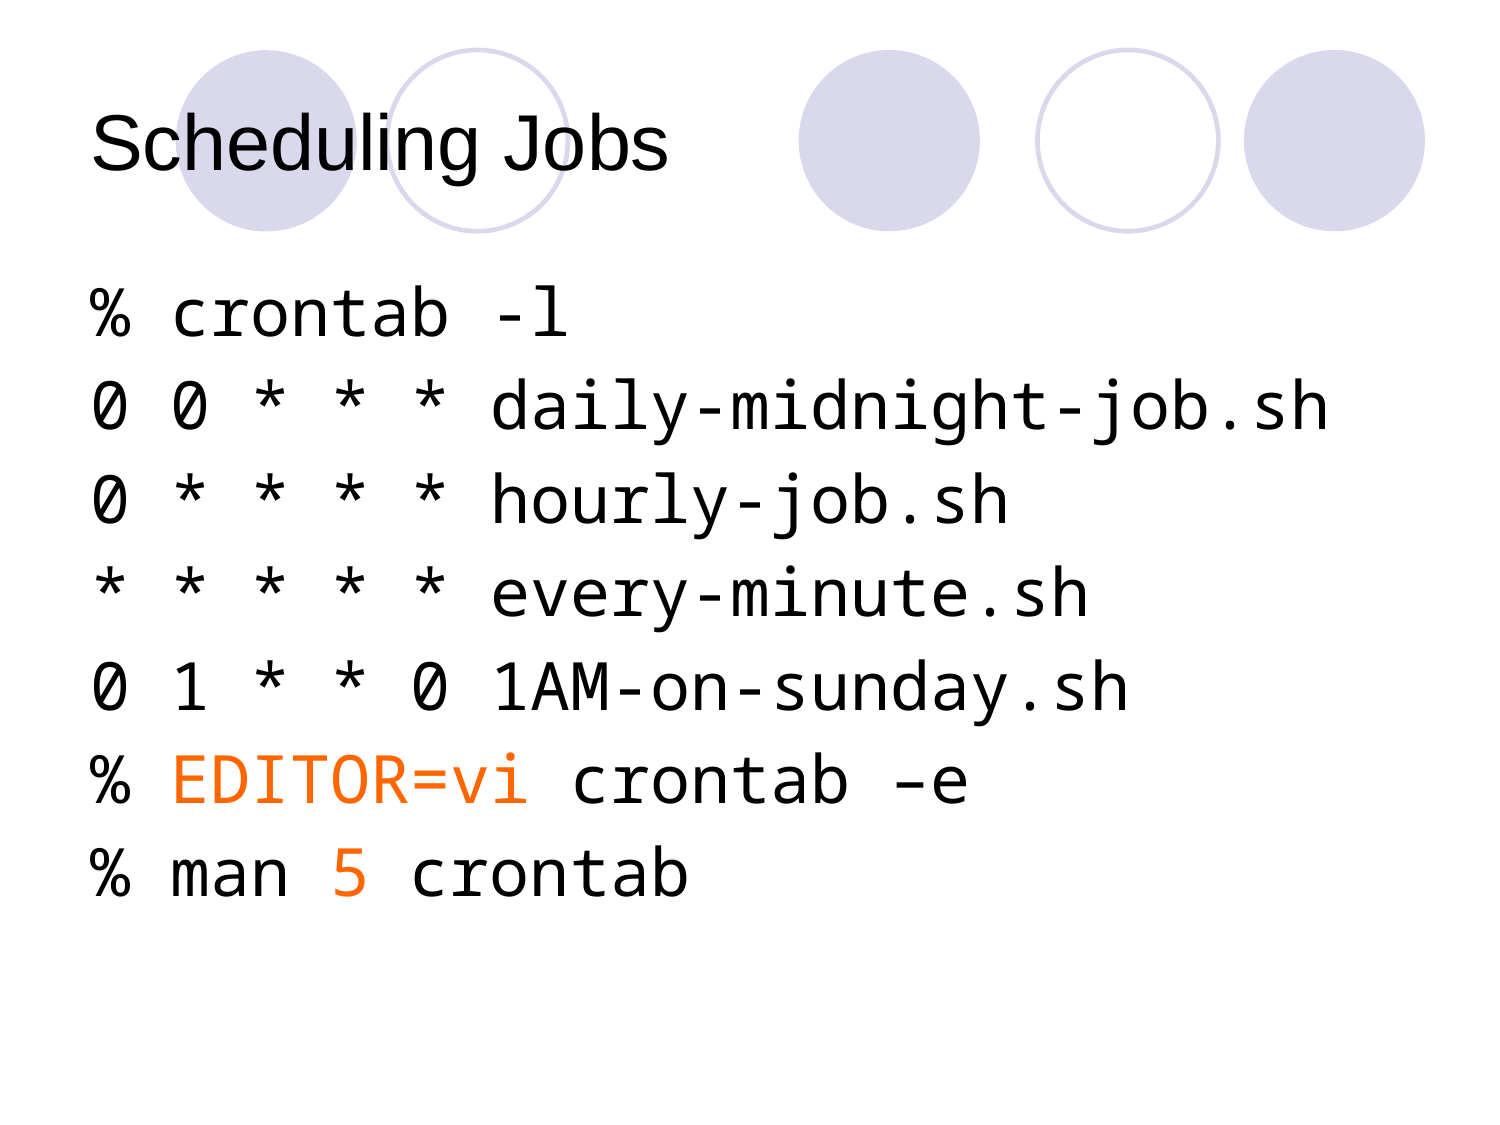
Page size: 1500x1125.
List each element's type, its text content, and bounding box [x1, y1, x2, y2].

title Scheduling Jobs [74, 44, 1426, 233]
list % crontab -l 0 0 * * * daily-midnight-job.sh 0 * * * * hourly-job.sh * * * * * every-minute.sh 0 1 * * 0 1AM-on-sunday.sh % EDITOR=vi crontab –e % man 5 crontab [74, 262, 1426, 1006]
